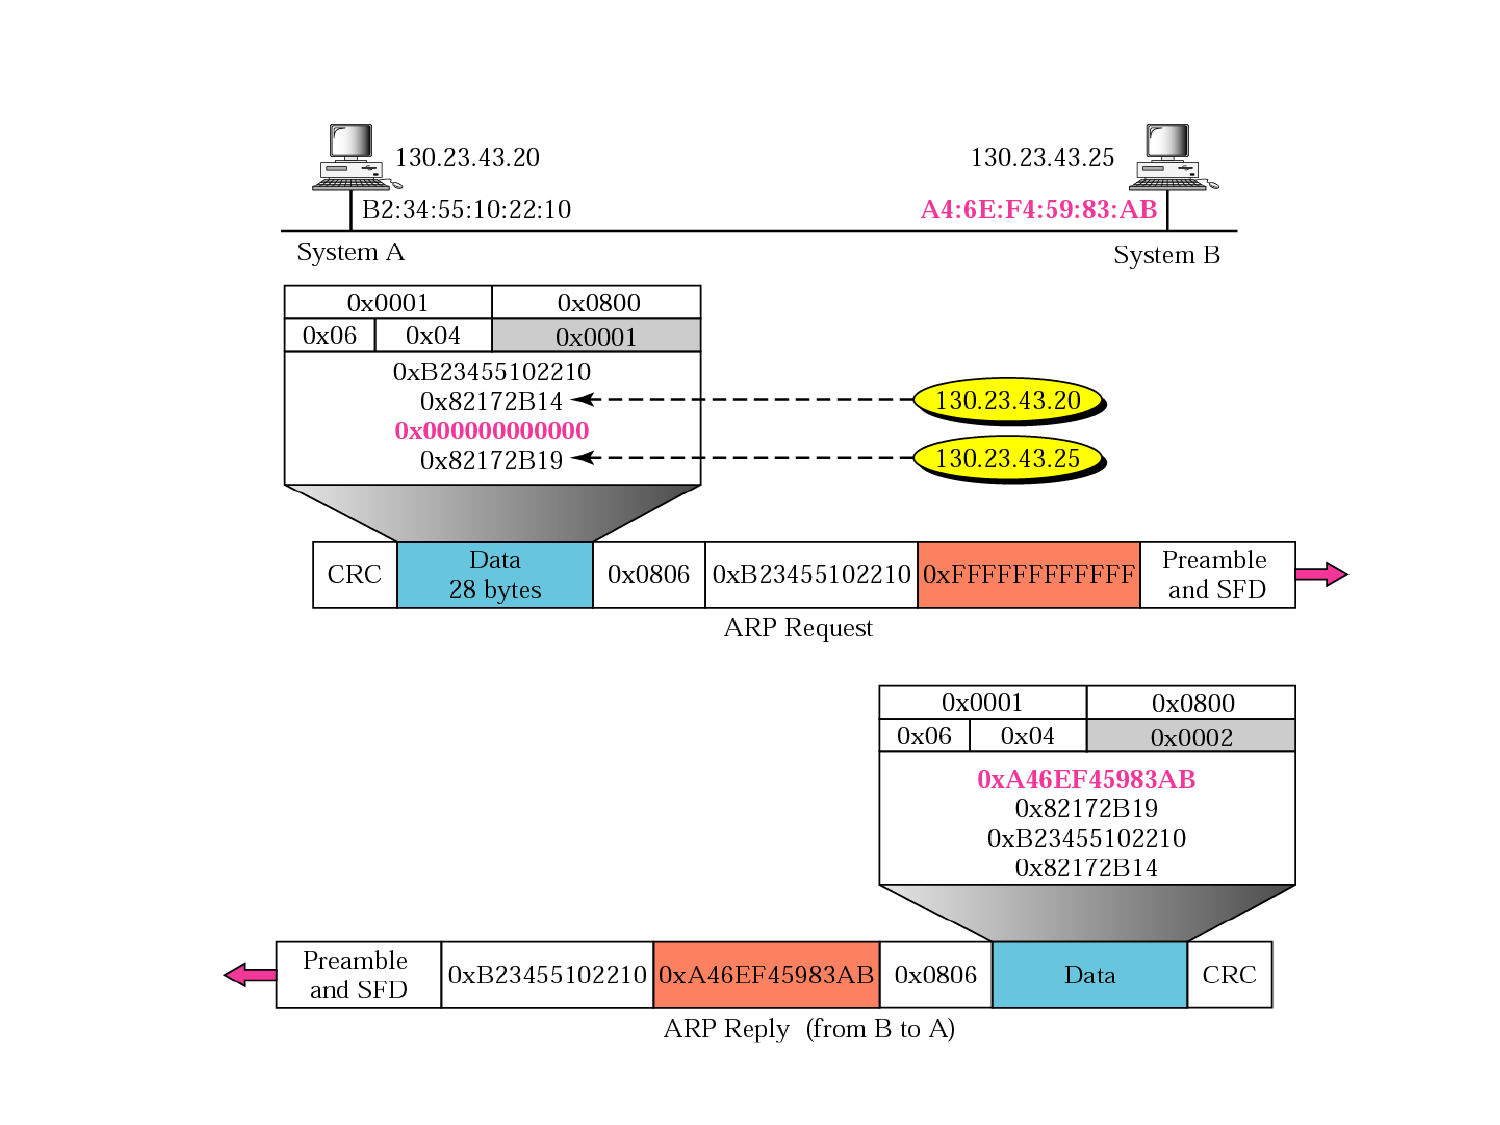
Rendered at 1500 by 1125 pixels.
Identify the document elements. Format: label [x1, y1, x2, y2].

picture [223, 124, 1351, 1043]
